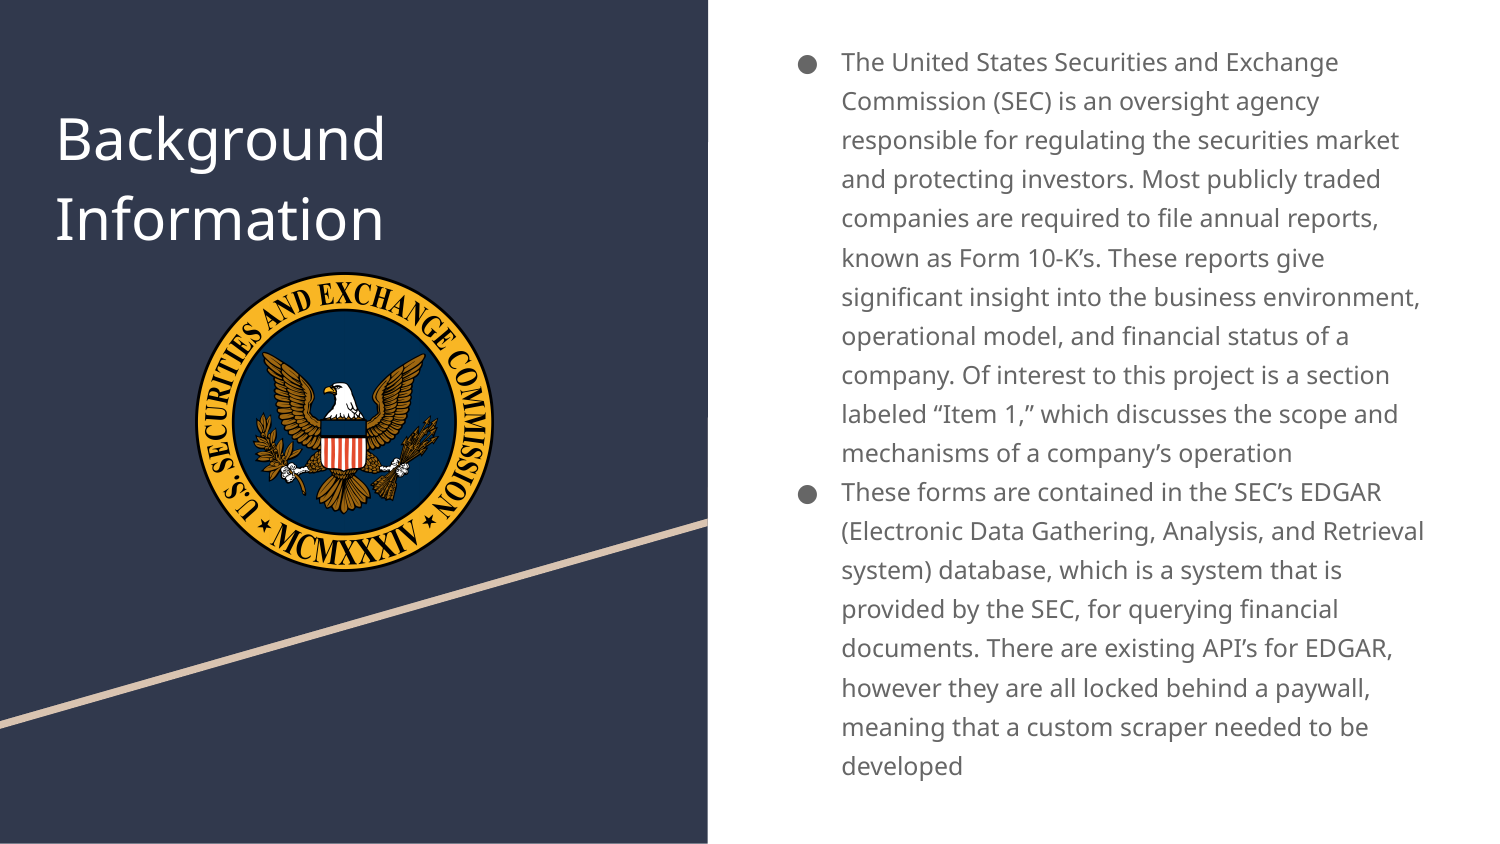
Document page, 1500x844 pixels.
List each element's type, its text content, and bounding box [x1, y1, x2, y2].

list The United States Securities and Exchange Commission (SEC) is an oversight agency responsible for regulating the securities market and protecting investors. Most publicly traded companies are required to file annual reports, known as Form 10-K’s. These reports give significant insight into the business environment, operational model, and financial status of a company. Of interest to this project is a section labeled “Item 1,” which discusses the scope and mechanisms of a company’s operation These forms are contained in the SEC’s EDGAR (Electronic Data Gathering, Analysis, and Retrieval system) database, which is a system that is provided by the SEC, for querying financial documents. There are existing API’s for EDGAR, however they are all locked behind a paywall, meaning that a custom scraper needed to be developed [761, 24, 1446, 820]
title Background Information [40, 83, 649, 496]
picture [195, 272, 495, 572]
